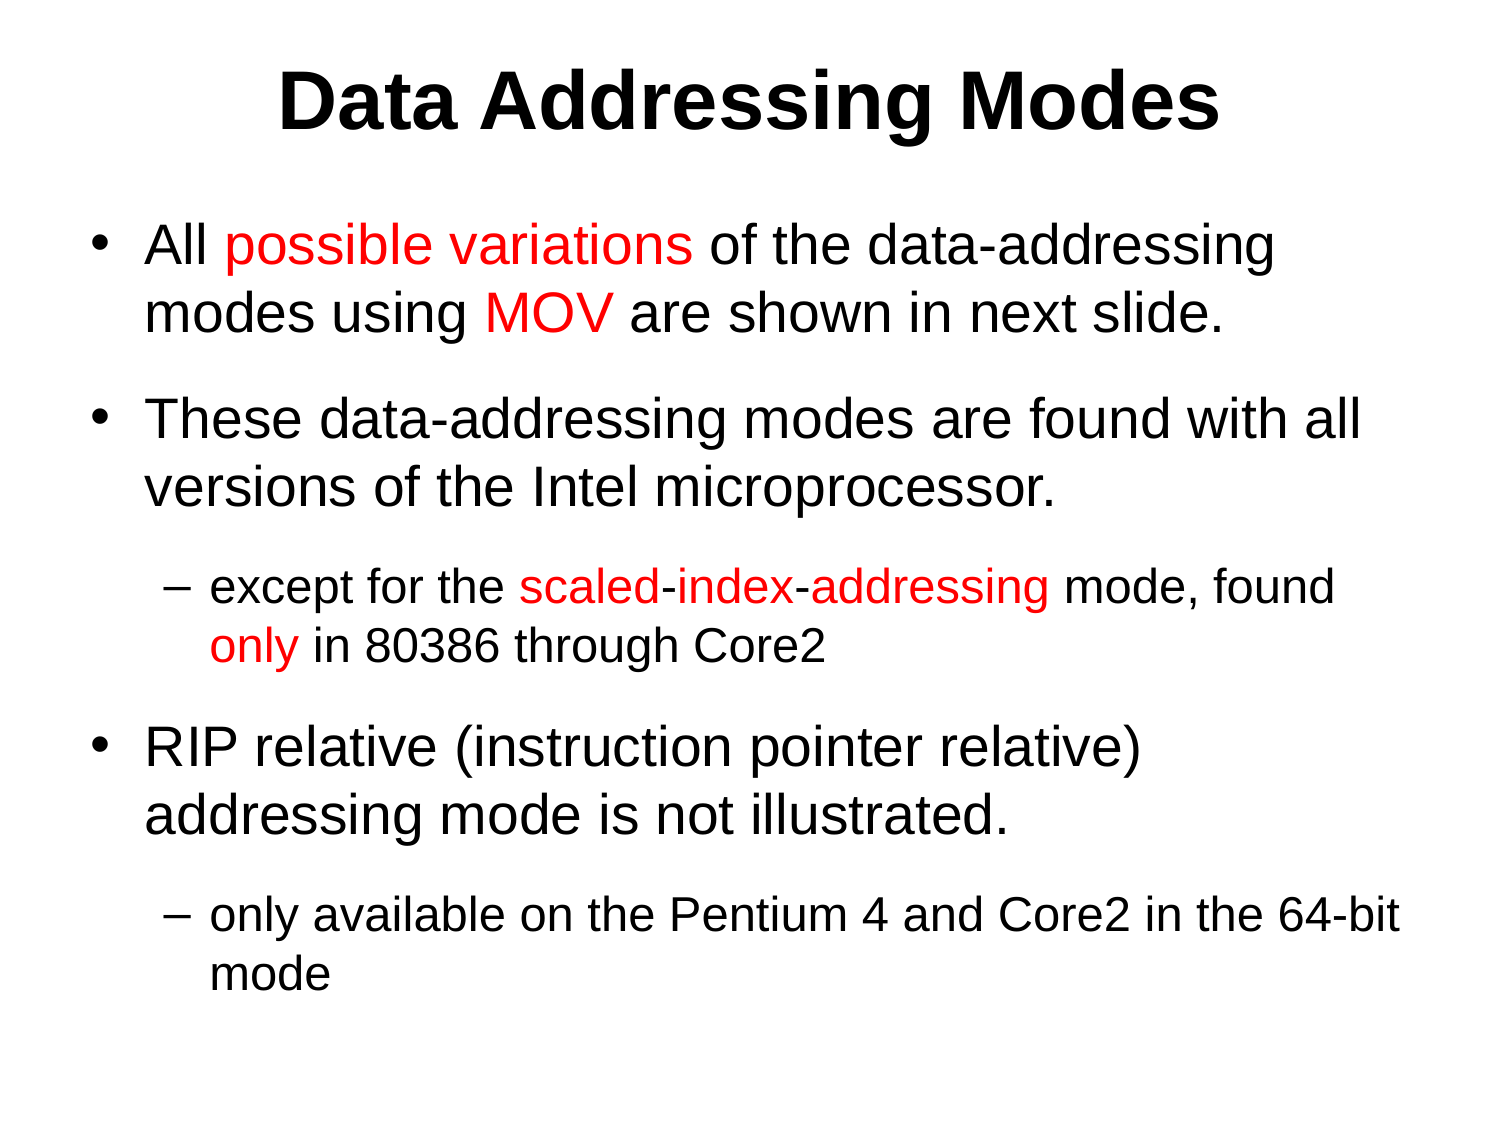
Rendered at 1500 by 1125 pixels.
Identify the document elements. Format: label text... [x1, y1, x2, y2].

list All possible variations of the data-addressing modes using MOV are shown in next slide. These data-addressing modes are found with all versions of the Intel microprocessor. except for the scaled-index-addressing mode, found only in 80386 through Core2 RIP relative (instruction pointer relative) addressing mode is not illustrated. only available on the Pentium 4 and Core2 in the 64-bit mode [75, 200, 1425, 1013]
title Data Addressing Modes [75, 24, 1425, 168]
